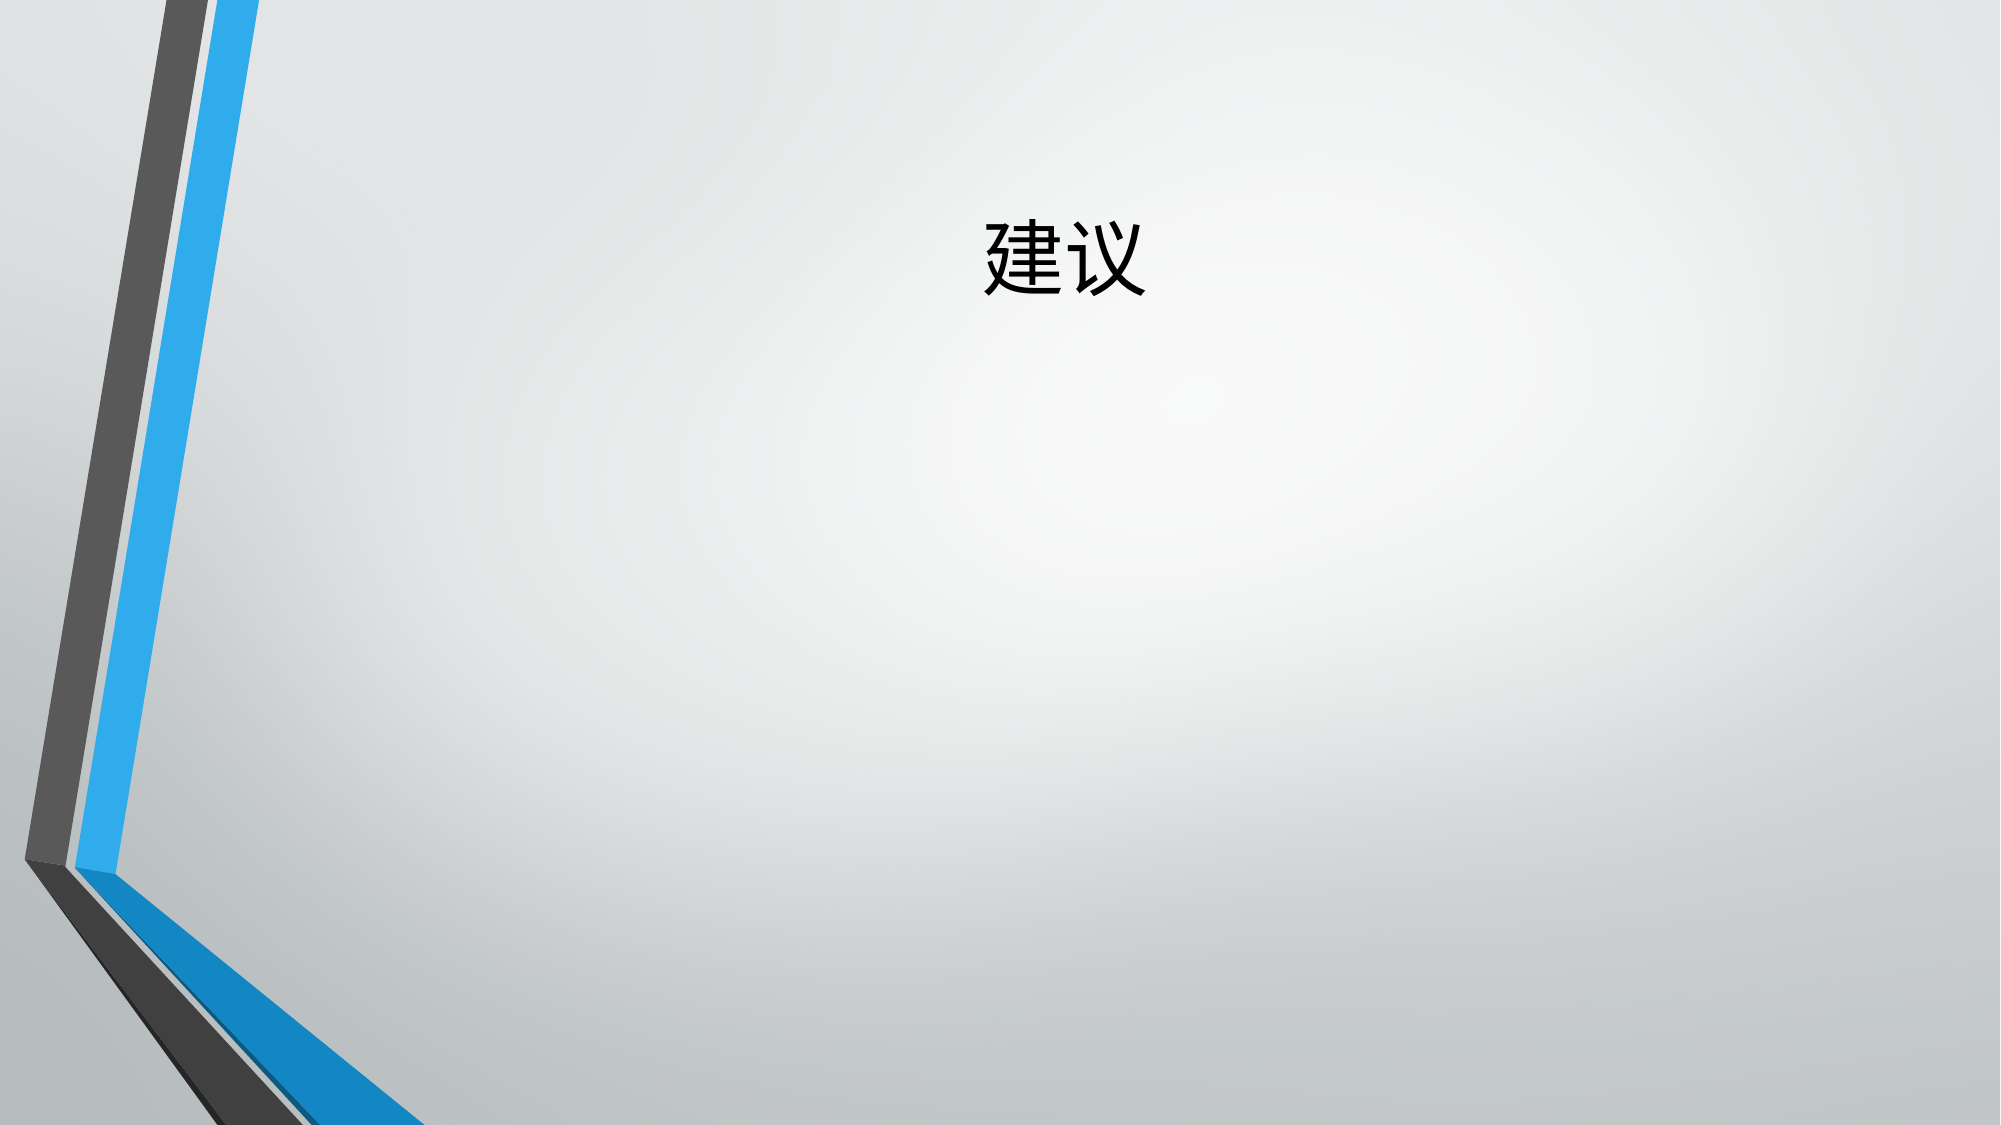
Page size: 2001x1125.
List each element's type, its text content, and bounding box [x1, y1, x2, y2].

title 建议 [243, 112, 1887, 400]
